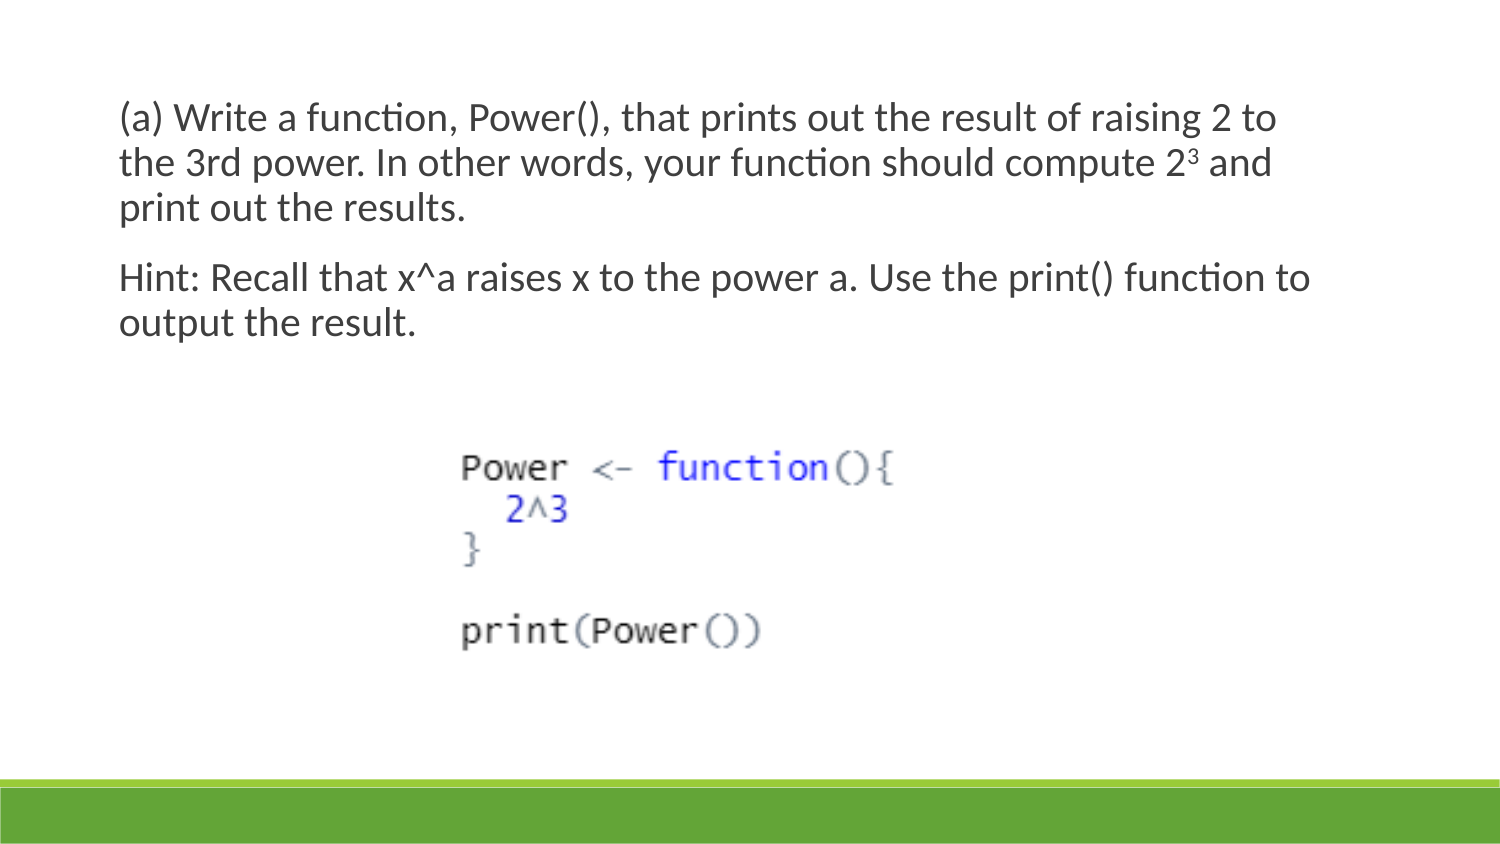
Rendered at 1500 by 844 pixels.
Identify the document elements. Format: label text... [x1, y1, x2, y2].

list (a) Write a function, Power(), that prints out the result of raising 2 to the 3rd power. In other words, your function should compute 23 and print out the results. Hint: Recall that x^a raises x to the power a. Use the print() function to output the result. [103, 80, 1352, 641]
picture [456, 438, 1162, 666]
